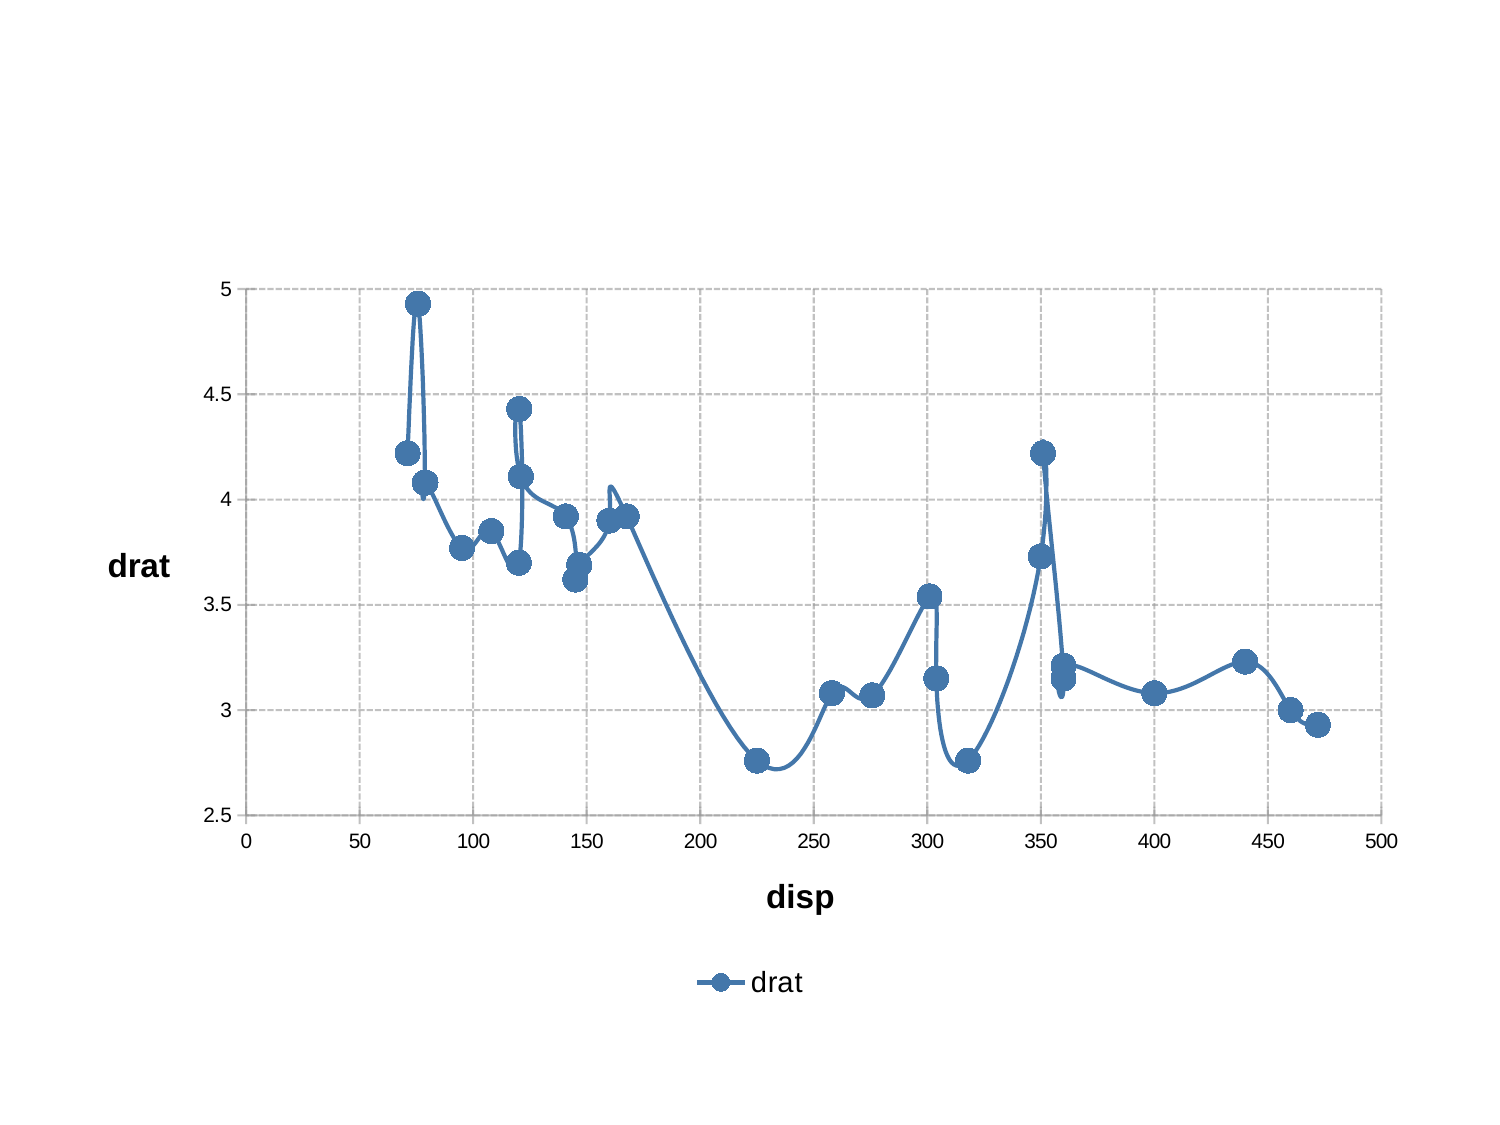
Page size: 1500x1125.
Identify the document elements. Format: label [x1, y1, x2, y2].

chart [74, 262, 1426, 1006]
